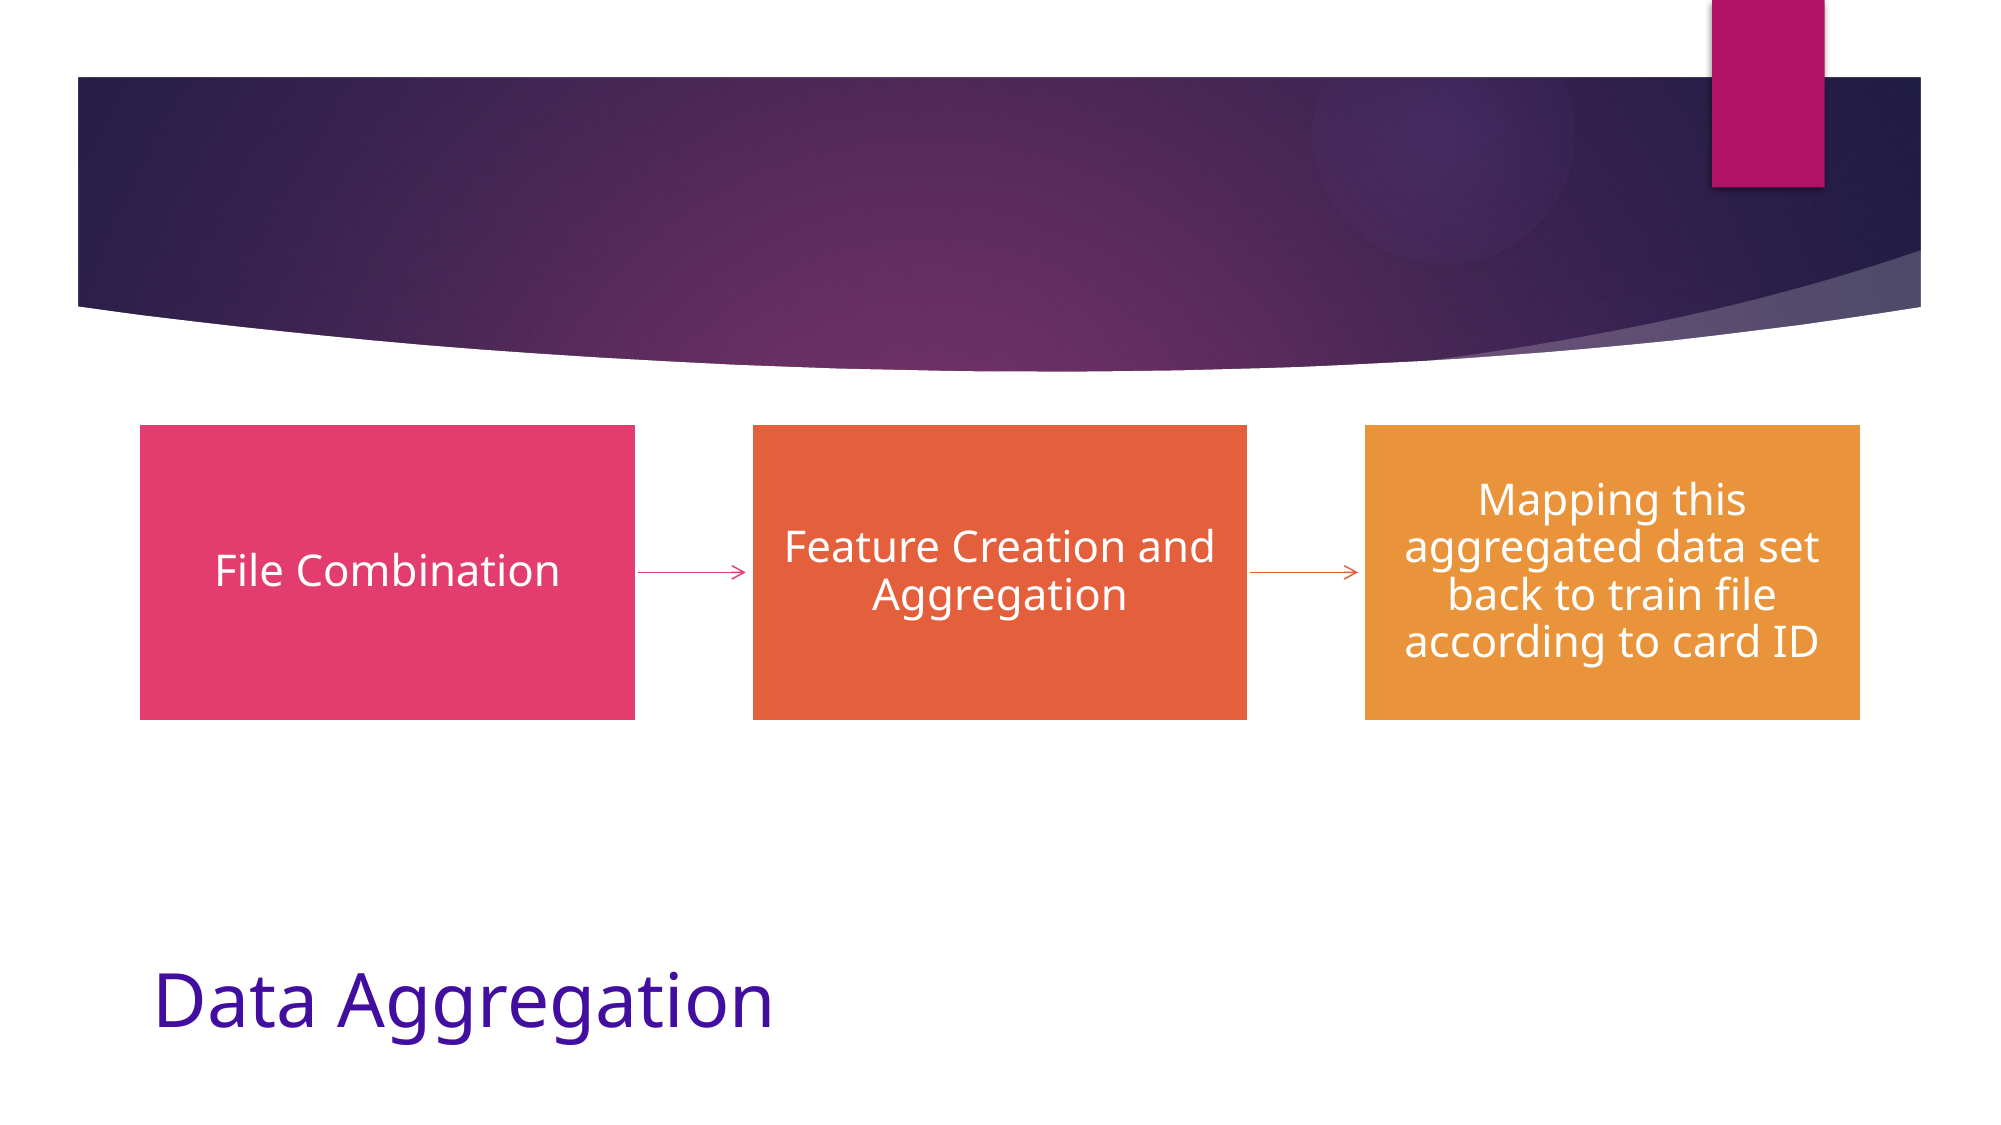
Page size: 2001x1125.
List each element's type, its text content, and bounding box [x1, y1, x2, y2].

title Data Aggregation [137, 918, 1463, 1087]
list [137, 237, 1863, 908]
